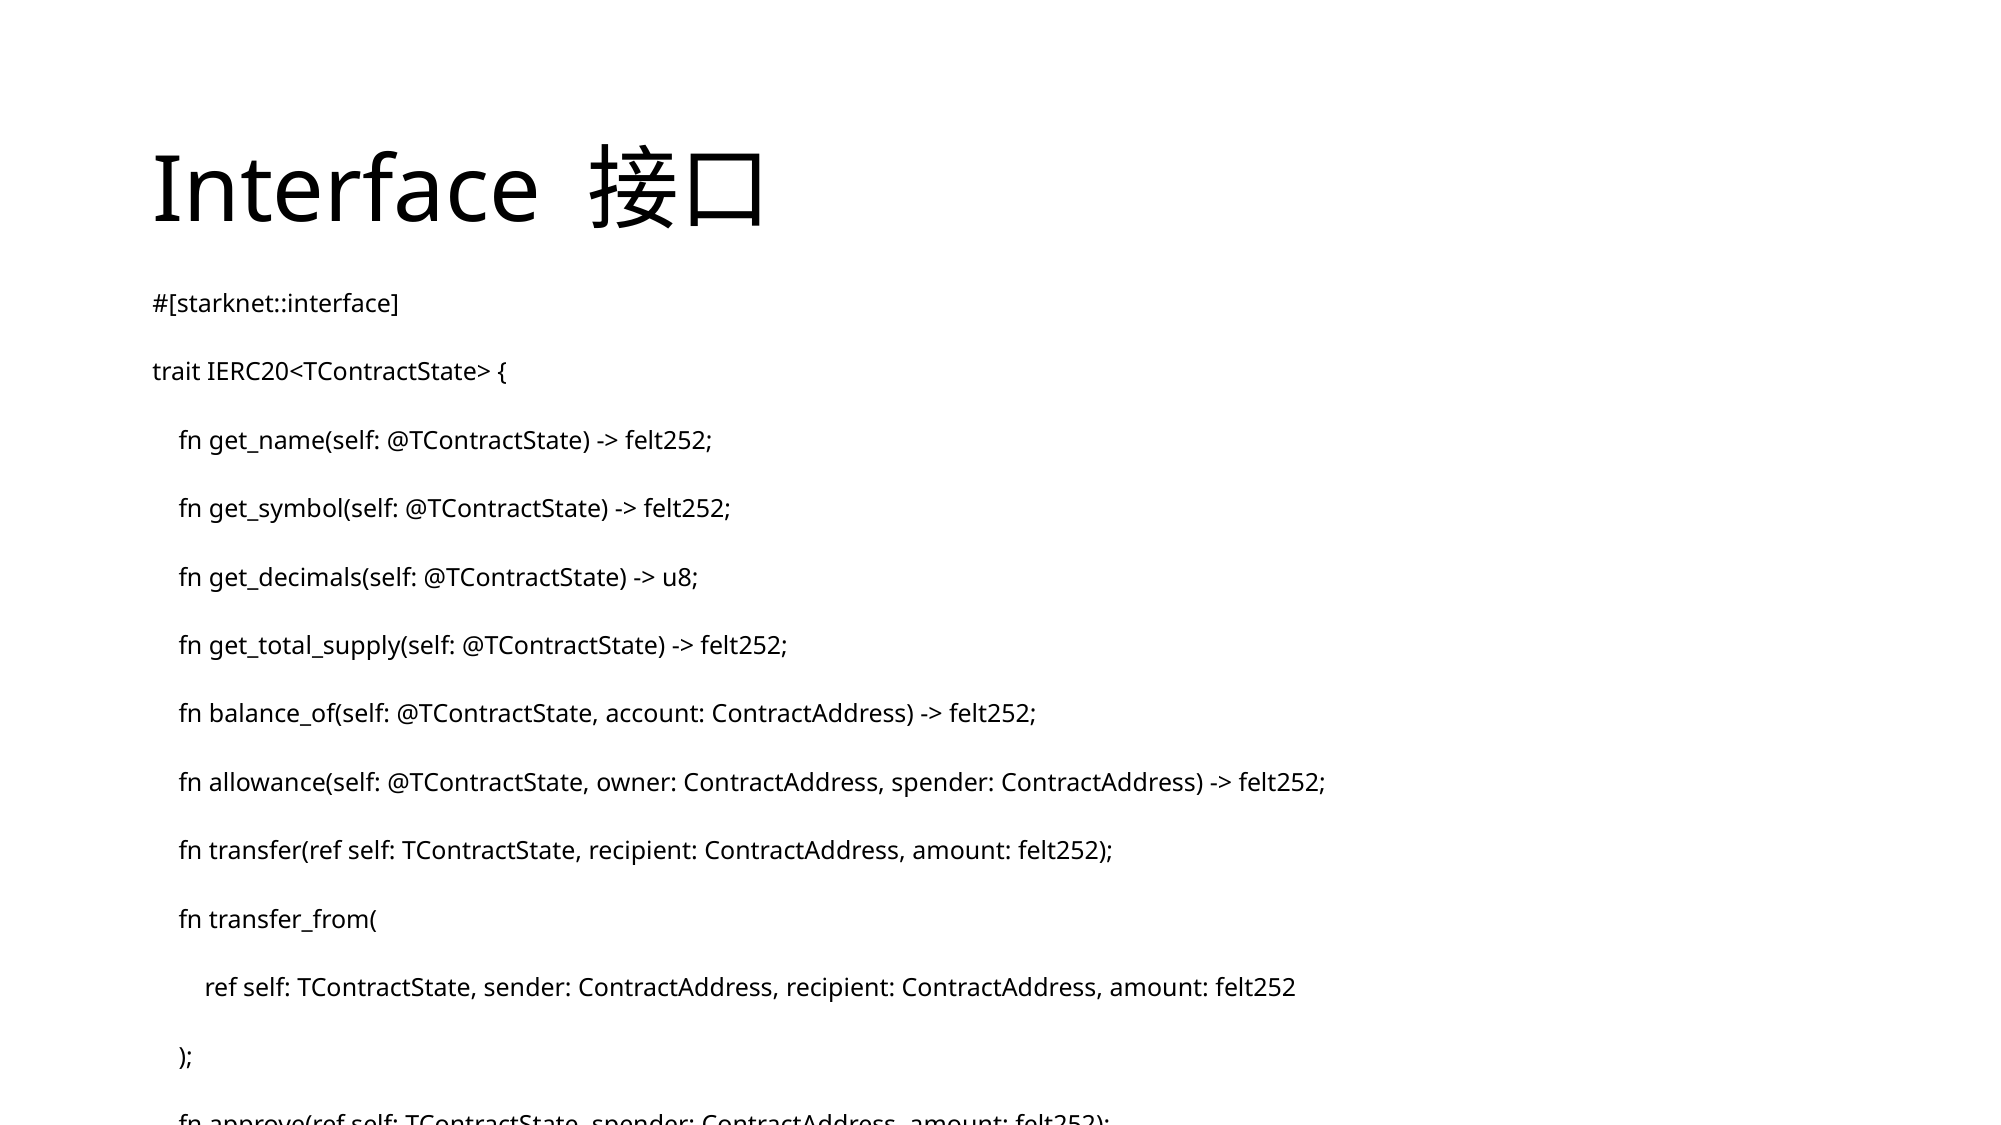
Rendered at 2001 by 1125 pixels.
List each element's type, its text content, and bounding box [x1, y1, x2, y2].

title Interface 接口 [137, 59, 1863, 270]
list #[starknet::interface] trait IERC20<TContractState> { fn get_name(self: @TContractState) -> felt252; fn get_symbol(self: @TContractState) -> felt252; fn get_decimals(self: @TContractState) -> u8; fn get_total_supply(self: @TContractState) -> felt252; fn balance_of(self: @TContractState, account: ContractAddress) -> felt252; fn allowance(self: @TContractState, owner: ContractAddress, spender: ContractAddress) -> felt252; fn transfer(ref self: TContractState, recipient: ContractAddress, amount: felt252); fn transfer_from( ref self: TContractState, sender: ContractAddress, recipient: ContractAddress, amount: felt252 ); fn approve(ref self: TContractState, spender: ContractAddress, amount: felt252); fn increase_allowance(ref self: TContractState, spender: ContractAddress, added_value: felt252); fn decrease_allowance( ref self: TContractState, spender: ContractAddress, subtracted_value: felt252 ); } [137, 270, 1863, 985]
